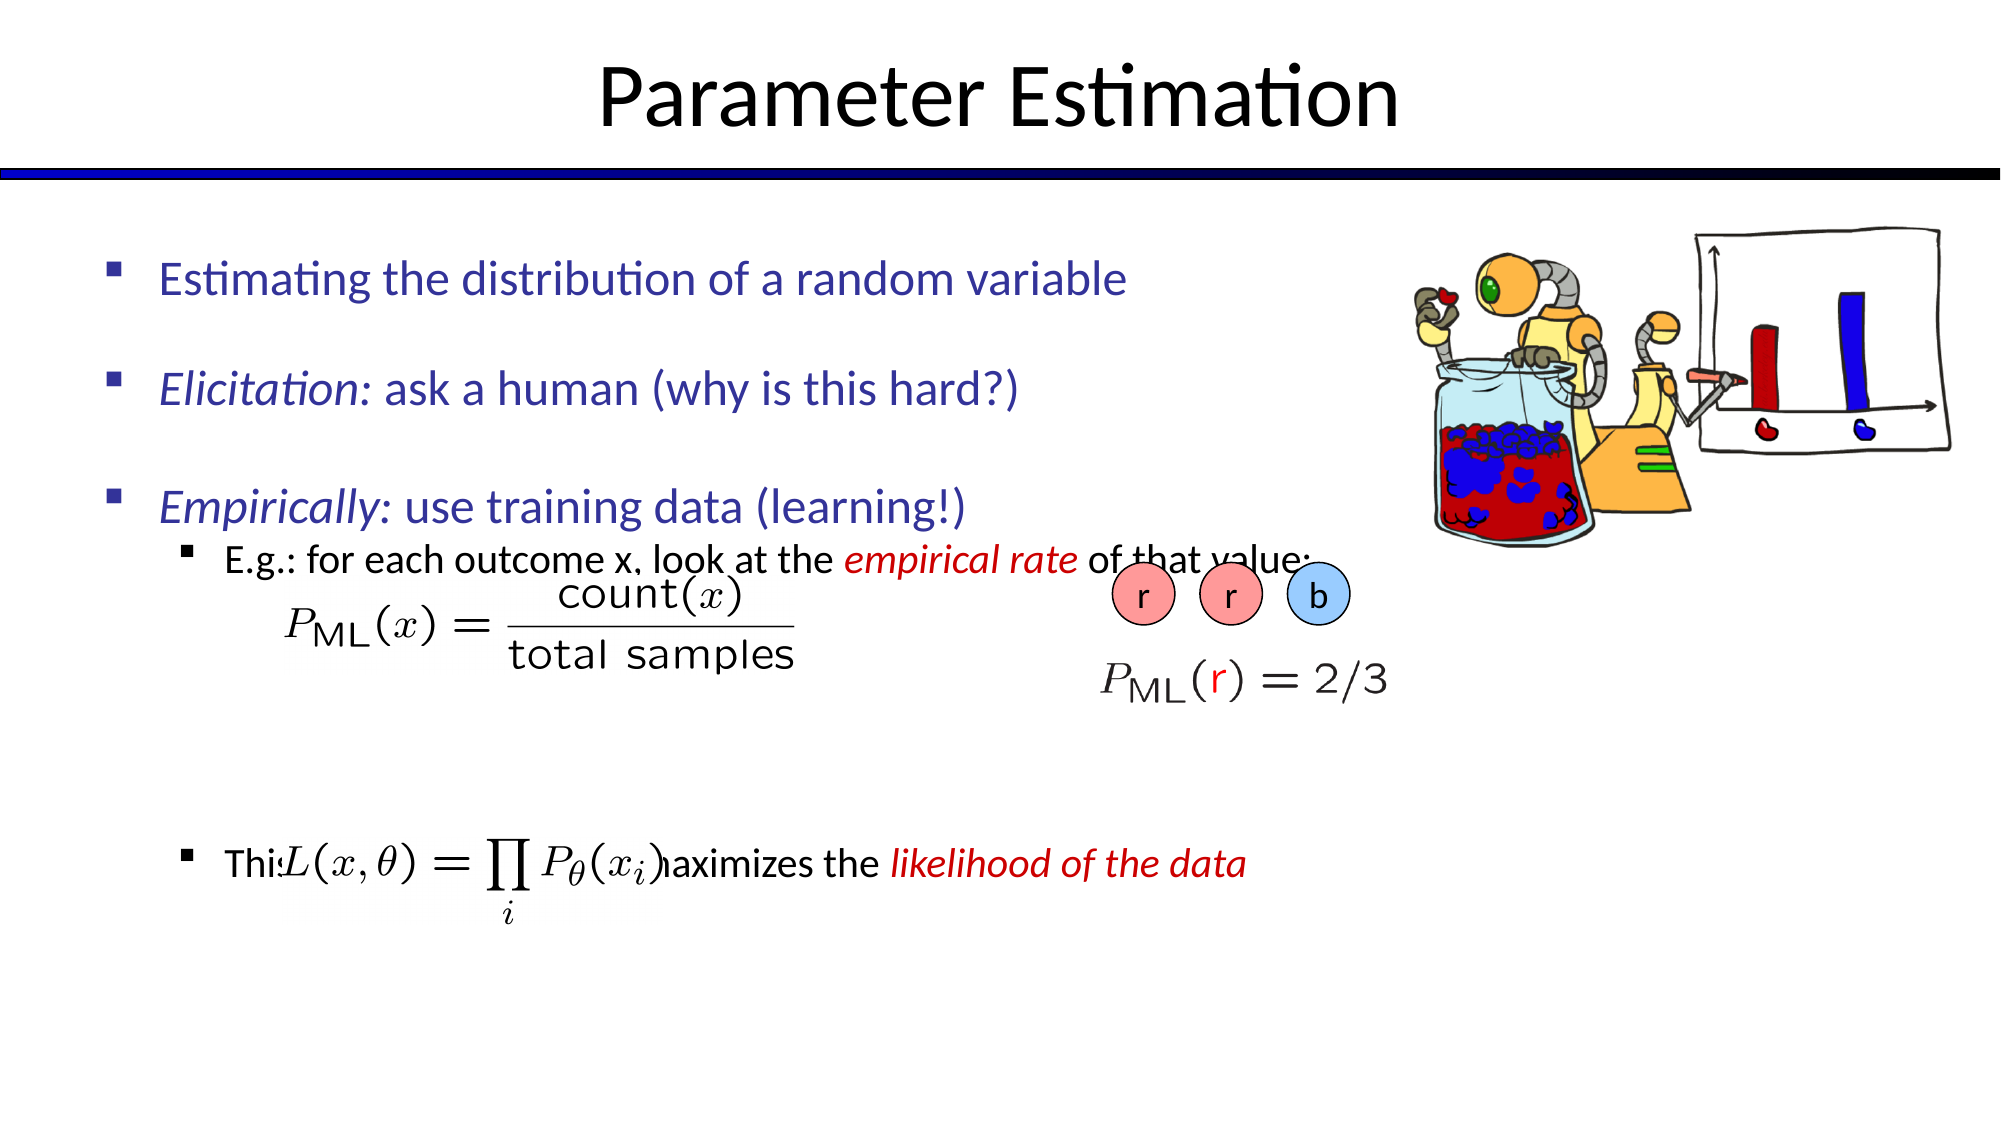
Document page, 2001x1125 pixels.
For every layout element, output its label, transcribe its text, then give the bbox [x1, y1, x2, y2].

picture [282, 837, 663, 925]
picture [1098, 659, 1388, 705]
picture [284, 574, 795, 676]
list Estimating the distribution of a random variable Elicitation: ask a human (why is this hard?) Empirically: use training data (learning!) E.g.: for each outcome x, look at the empirical rate of that value: This is the estimate that maximizes the likelihood of the data [87, 249, 1476, 1076]
title Parameter Estimation [0, 0, 2000, 184]
text_box r [1199, 562, 1263, 625]
picture [1395, 212, 2000, 563]
text_box b [1287, 562, 1350, 625]
text_box r [1112, 562, 1175, 625]
